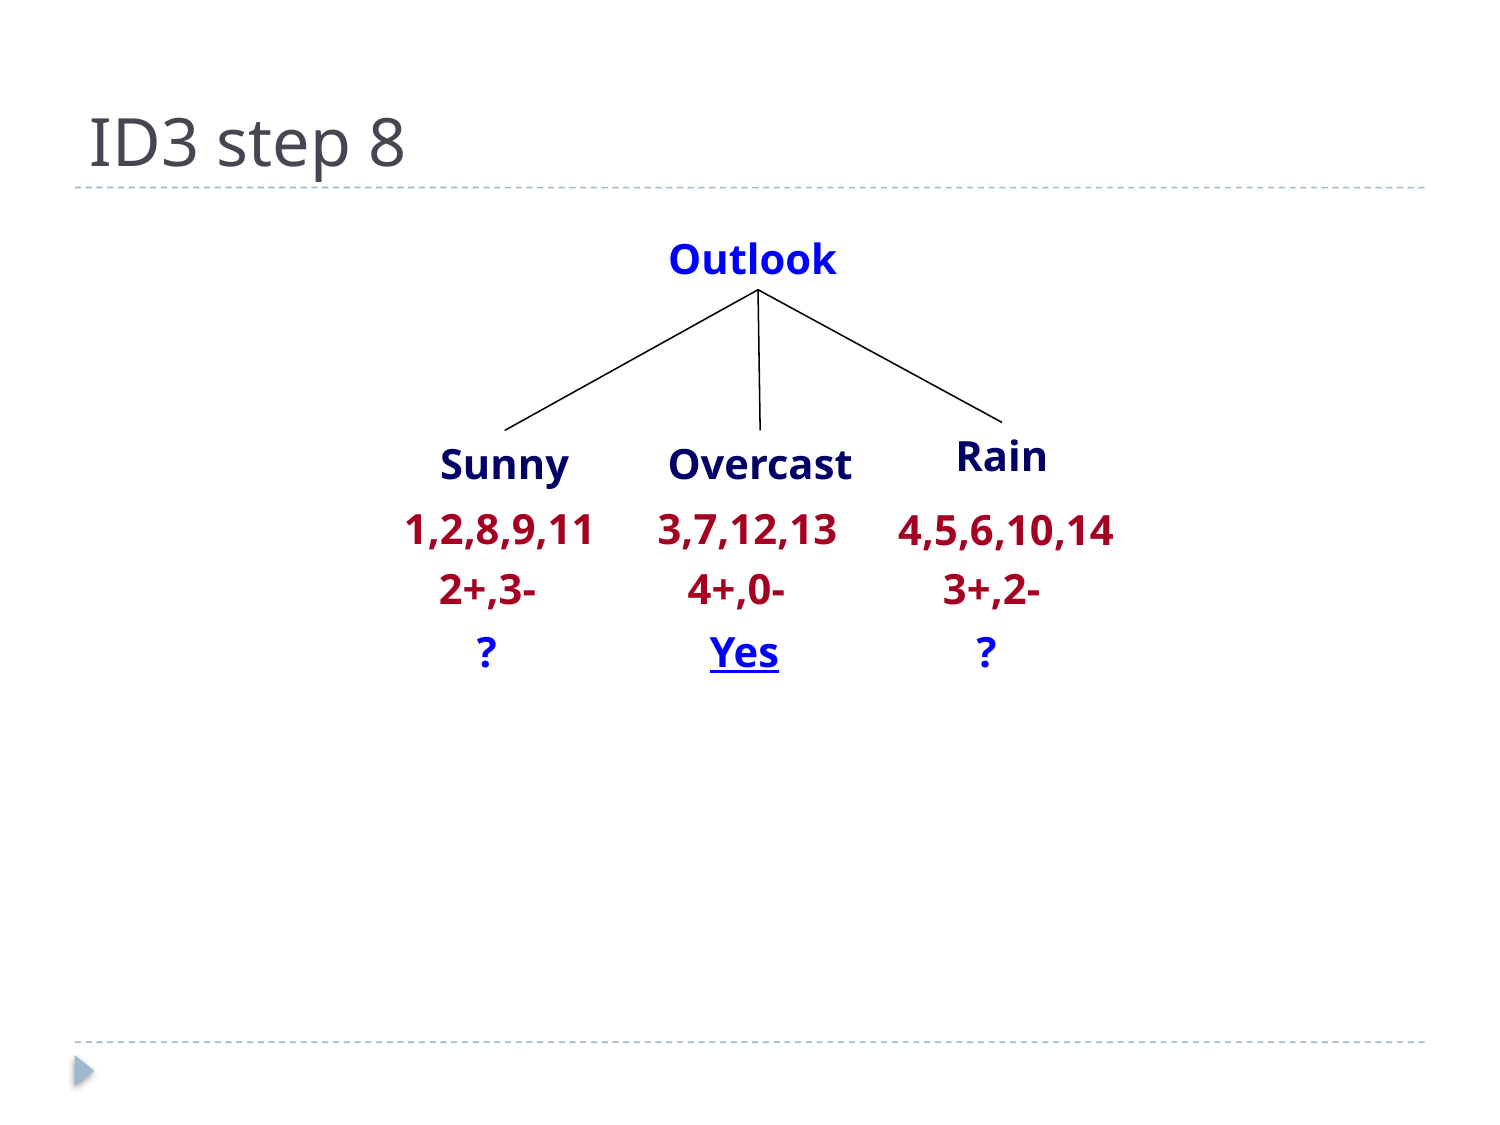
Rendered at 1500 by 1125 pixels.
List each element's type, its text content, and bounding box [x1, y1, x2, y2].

text_box ? [462, 617, 512, 683]
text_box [761, 289, 1003, 423]
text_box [504, 289, 759, 431]
text_box Outlook [653, 224, 863, 289]
text_box 2+,3- [424, 555, 551, 621]
text_box Sunny [425, 430, 585, 495]
text_box 3,7,12,13 [642, 495, 853, 561]
text_box 1,2,8,9,11 [389, 495, 611, 561]
text_box Rain [940, 422, 1064, 488]
text_box ? [961, 617, 1023, 683]
text_box 4,5,6,10,14 [883, 495, 1129, 561]
text_box 3+,2- [928, 555, 1056, 621]
title ID3 step 8 [75, 24, 1425, 188]
text_box Yes [694, 617, 794, 683]
text_box 4+,0- [672, 555, 800, 621]
text_box Overcast [652, 434, 868, 496]
